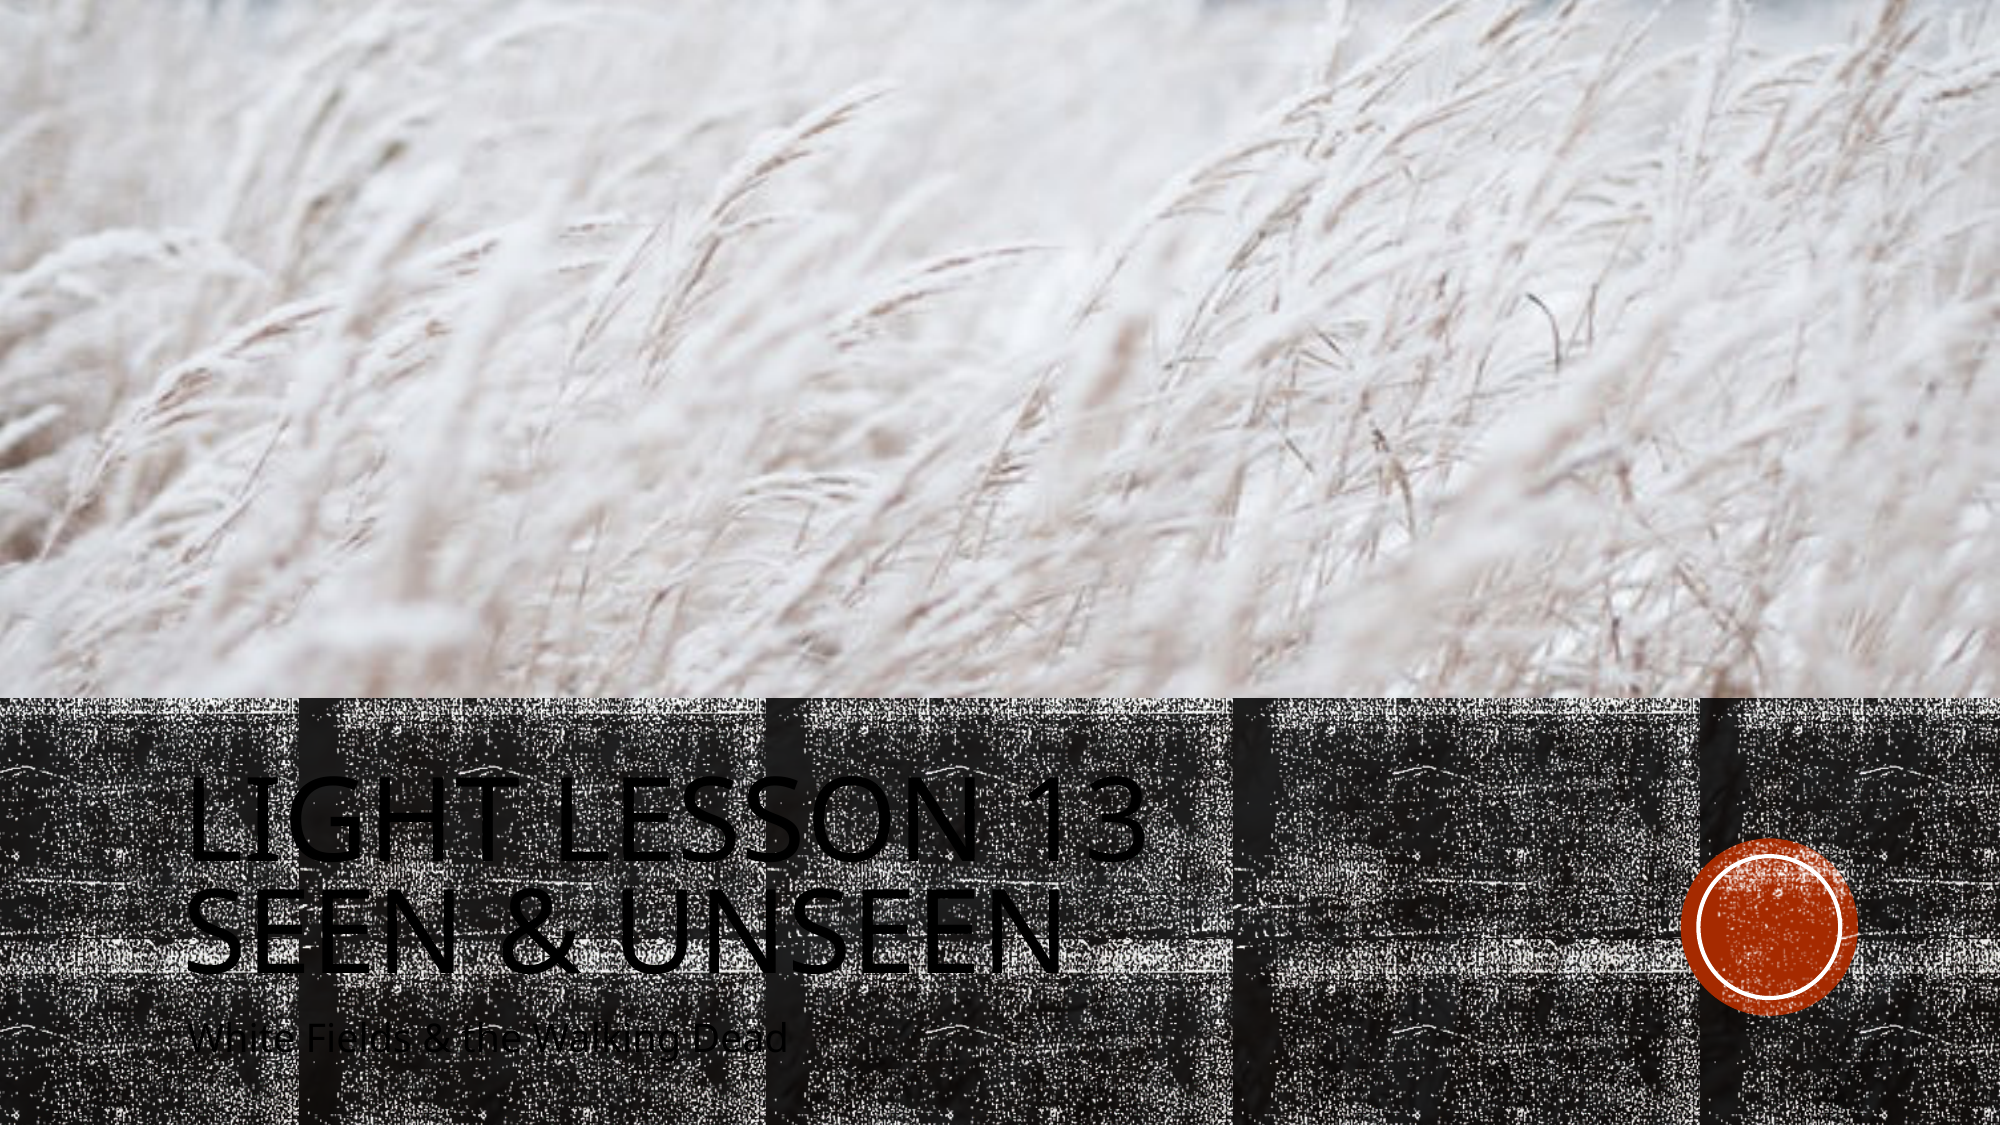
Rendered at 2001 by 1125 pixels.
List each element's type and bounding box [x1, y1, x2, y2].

text_box [1684, 841, 1855, 1013]
picture [0, 0, 1998, 1124]
